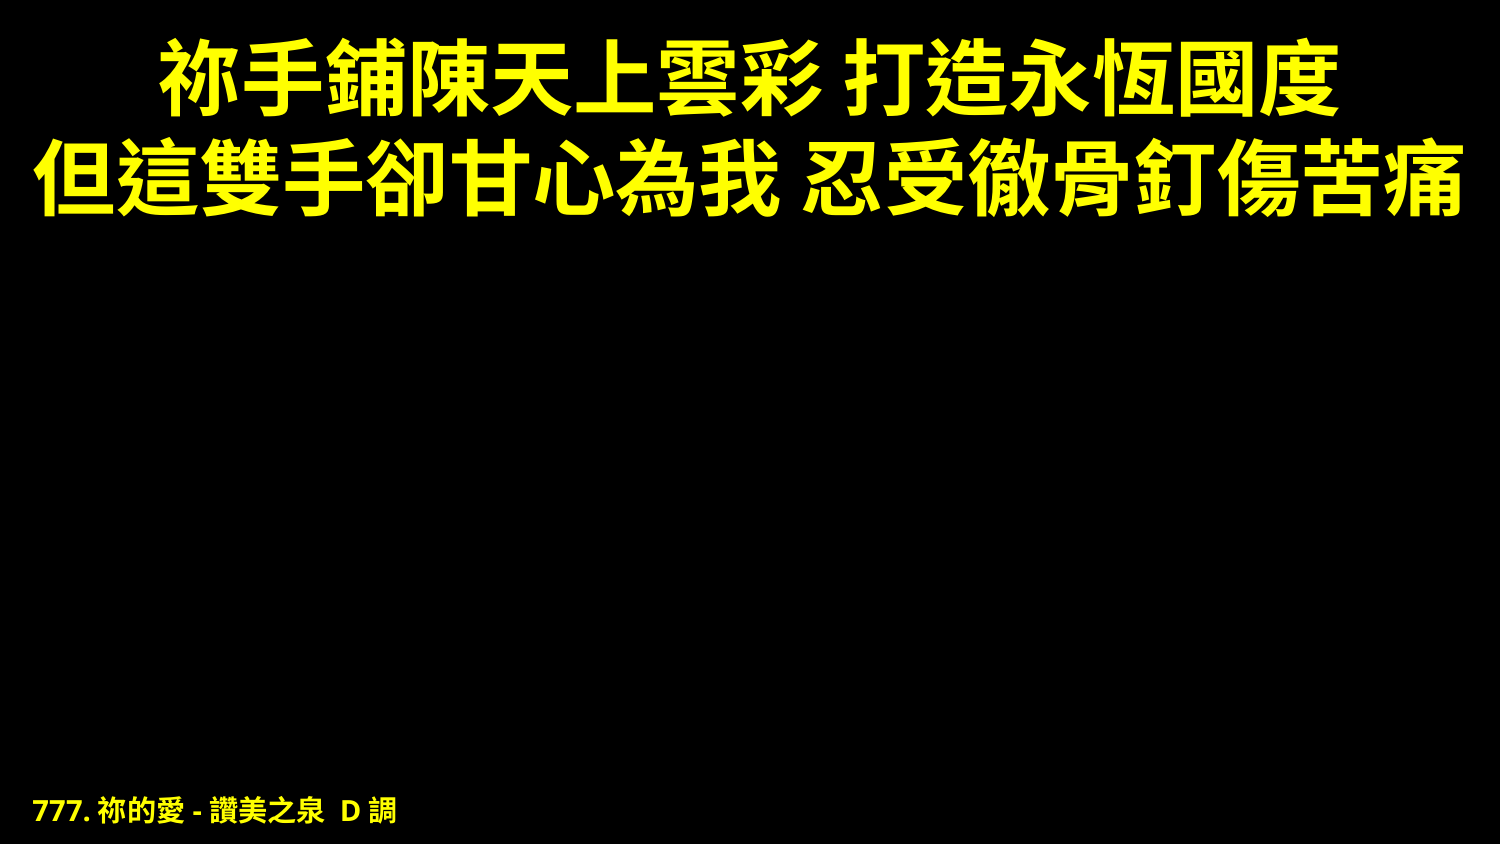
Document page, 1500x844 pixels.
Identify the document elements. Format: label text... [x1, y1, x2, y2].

text_box 777.祢的愛-讚美之泉 D調 [17, 784, 656, 835]
title 祢手鋪陳天上雲彩 打造永恆國度 但這雙手卻甘心為我 忍受徹骨釘傷苦痛 [0, 55, 1500, 197]
